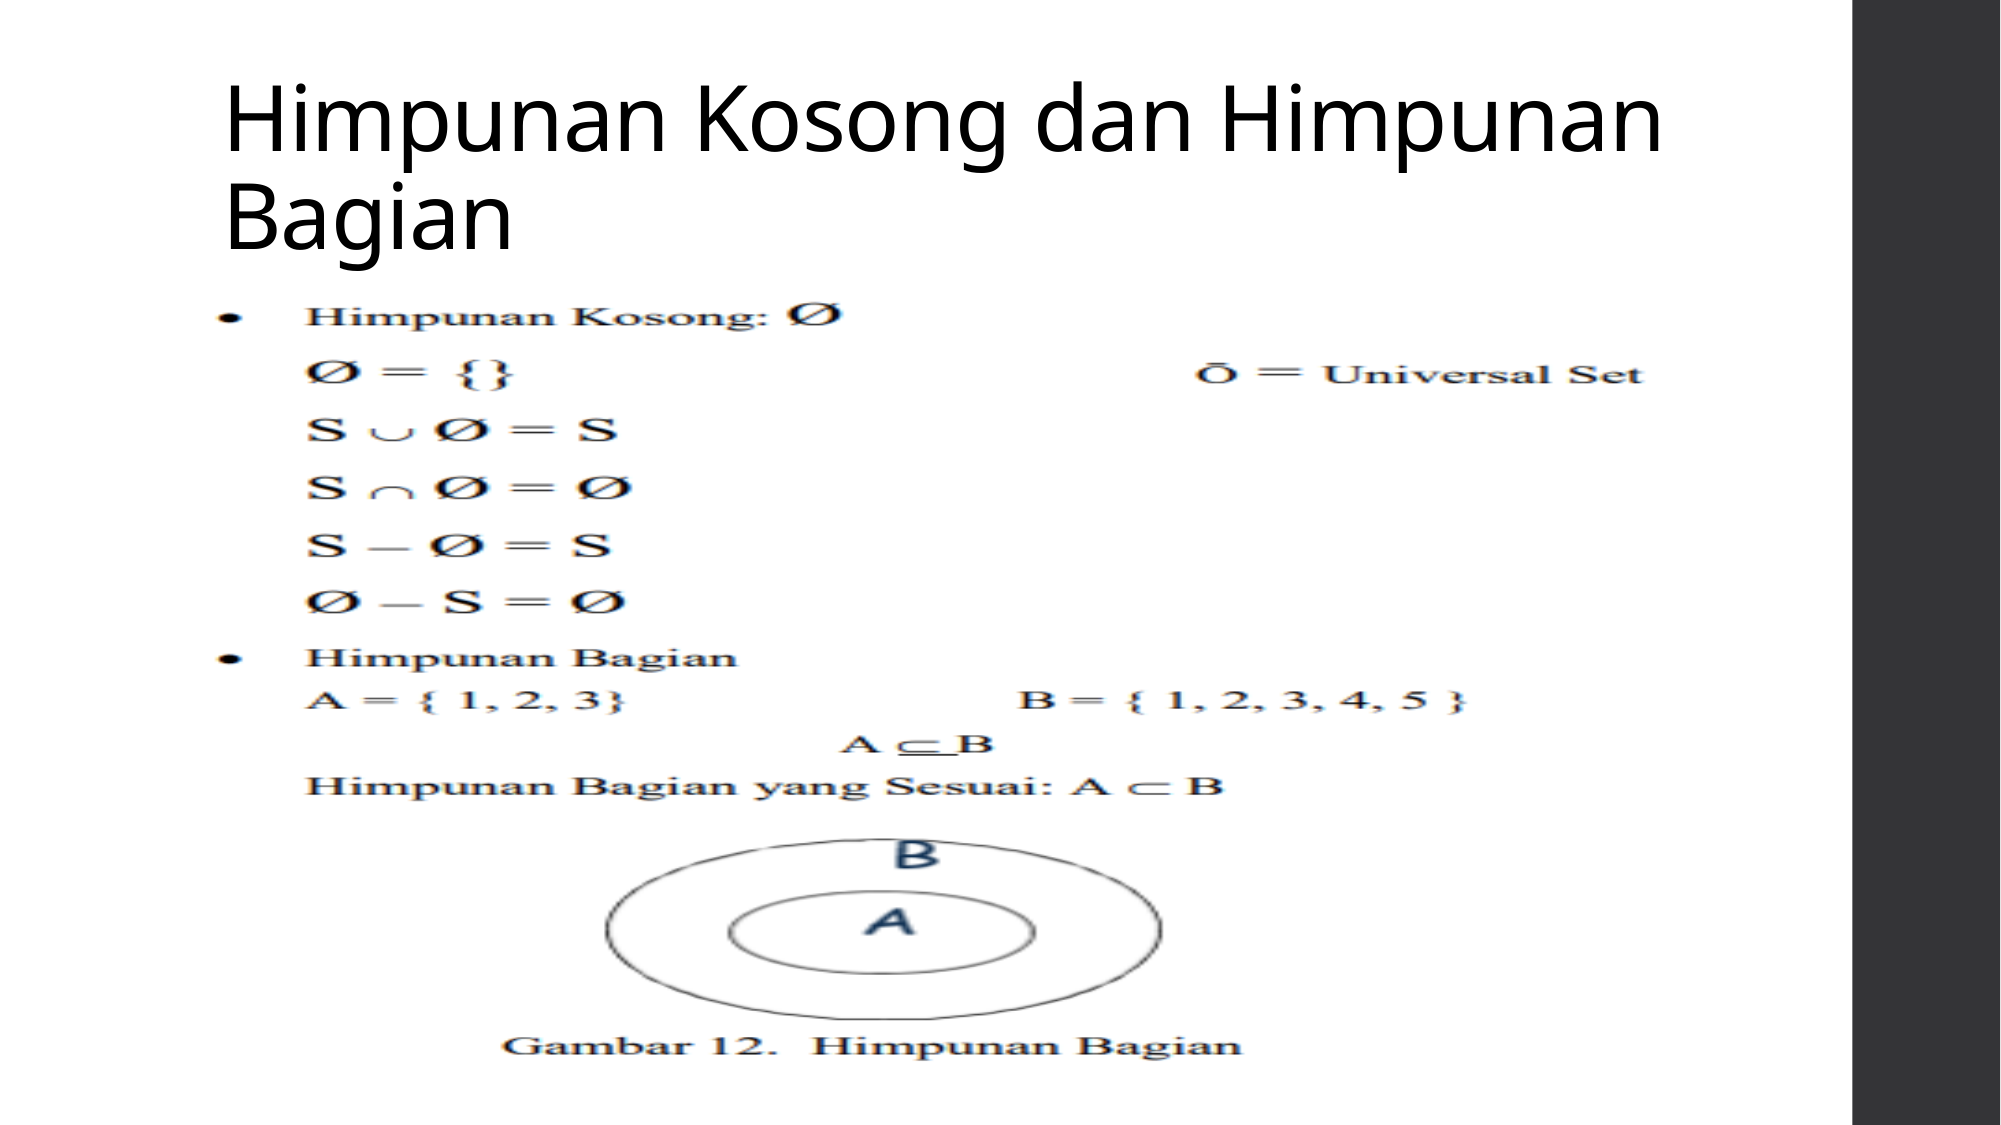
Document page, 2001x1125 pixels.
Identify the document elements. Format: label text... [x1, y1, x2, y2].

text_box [206, 299, 1798, 1072]
title Himpunan Kosong dan Himpunan Bagian [206, 60, 1797, 278]
